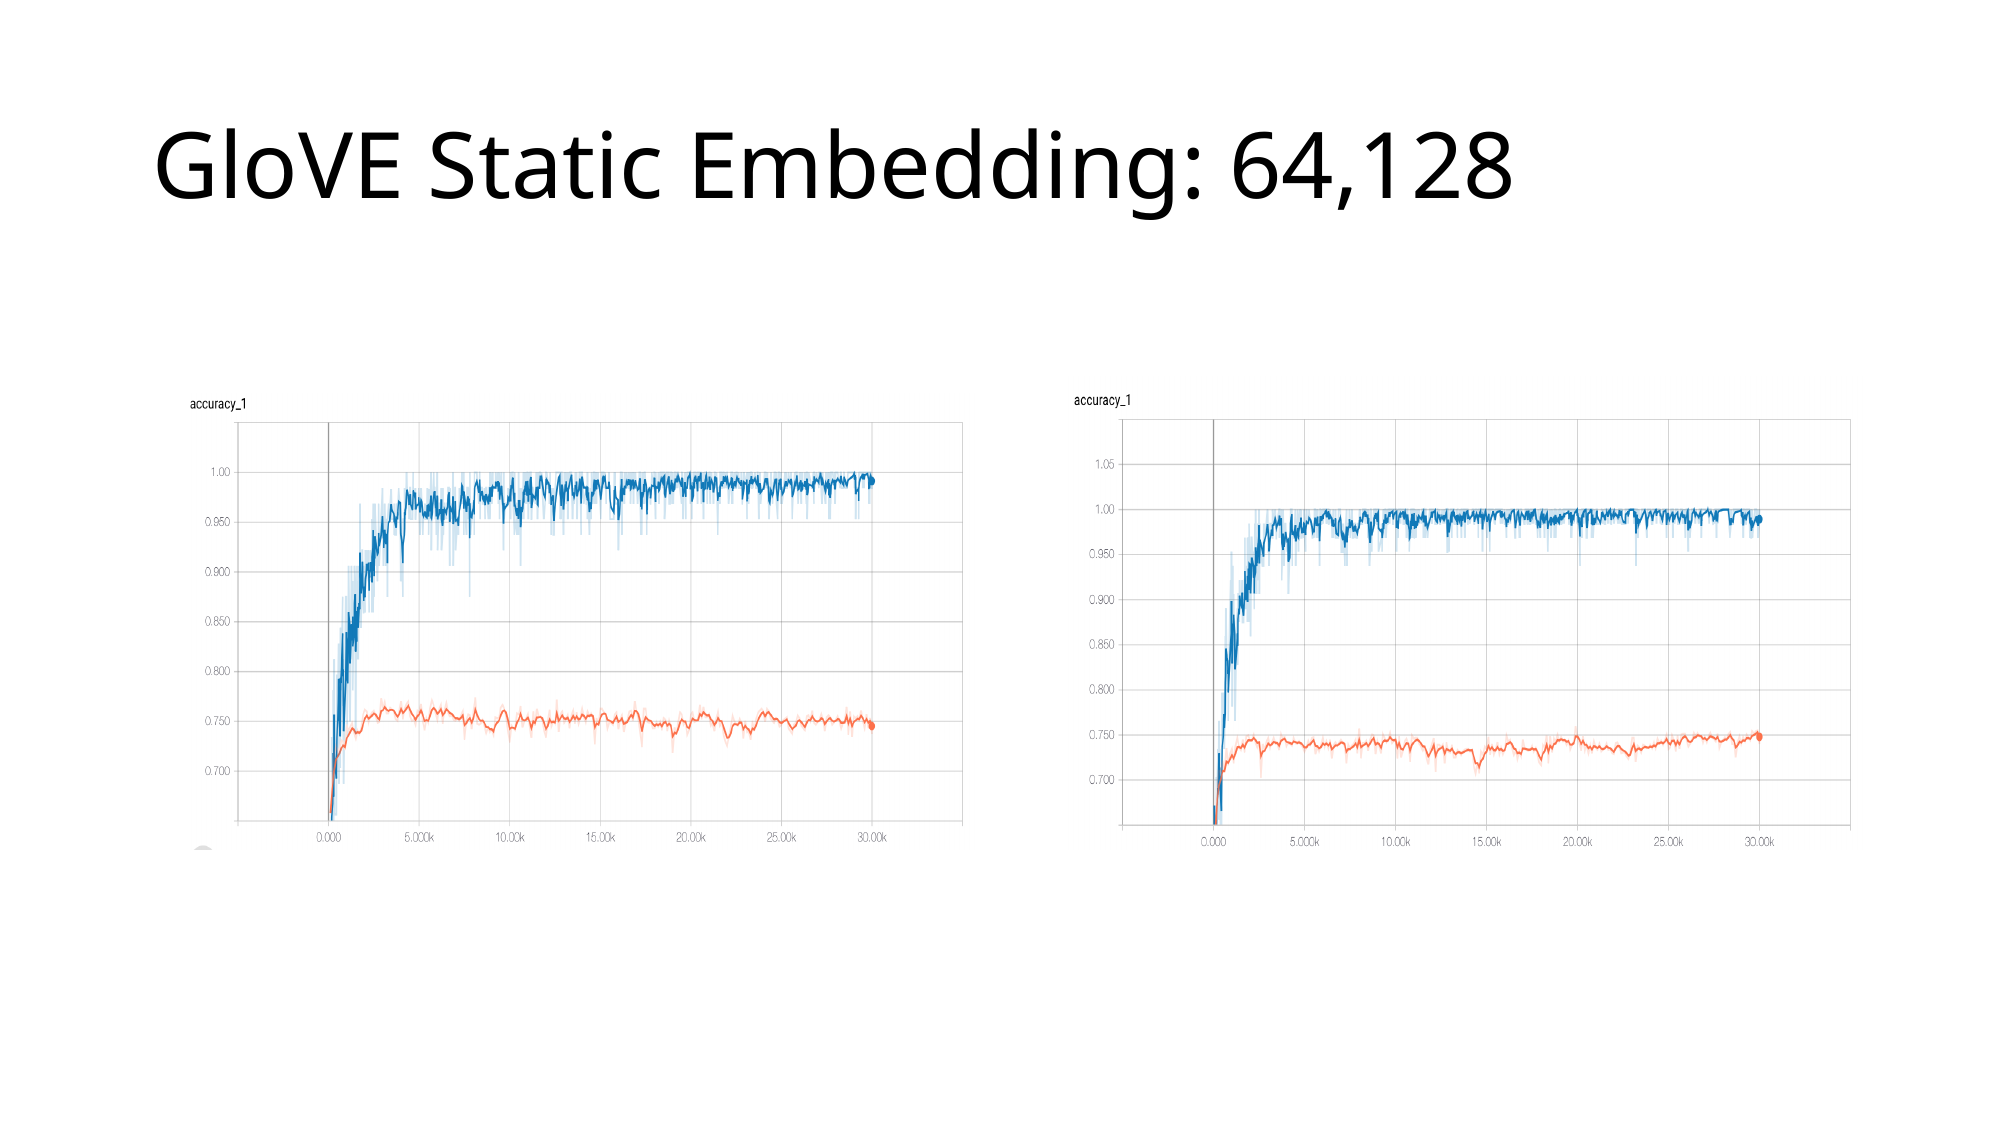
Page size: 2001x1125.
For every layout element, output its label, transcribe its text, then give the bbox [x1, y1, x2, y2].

title GloVE Static Embedding: 64,128 [137, 59, 1863, 278]
picture [186, 393, 975, 850]
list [1063, 376, 1863, 850]
